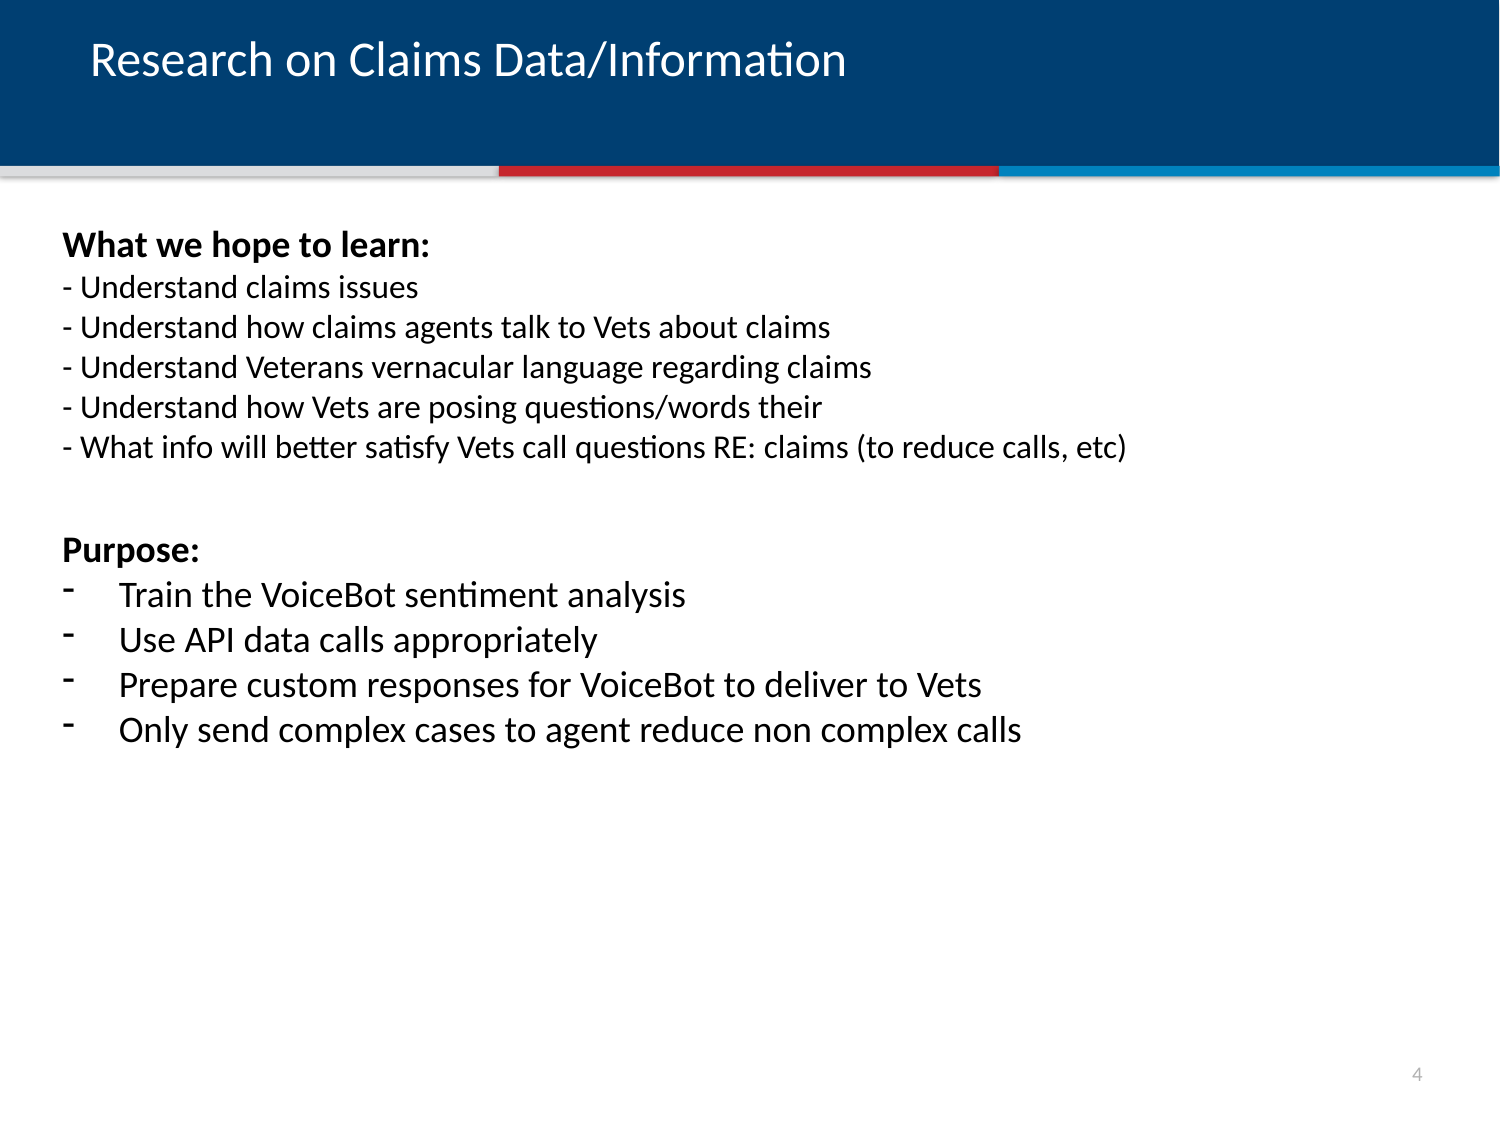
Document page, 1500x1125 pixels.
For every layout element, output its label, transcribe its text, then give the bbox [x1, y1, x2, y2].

slide_number 3 [1382, 1042, 1423, 1103]
title Research on Claims Data/Information [75, 20, 1425, 154]
text_box What we hope to learn: - Understand claims issues - Understand how claims agents talk to Vets about claims - Understand Veterans vernacular language regarding claims - Understand how Vets are posing questions/words their - What info will better satisfy Vets call questions RE: claims (to reduce calls, etc) Purpose: Train the VoiceBot sentiment analysis Use API data calls appropriately Prepare custom responses for VoiceBot to deliver to Vets Only send complex cases to agent reduce non complex calls [47, 593, 1453, 818]
